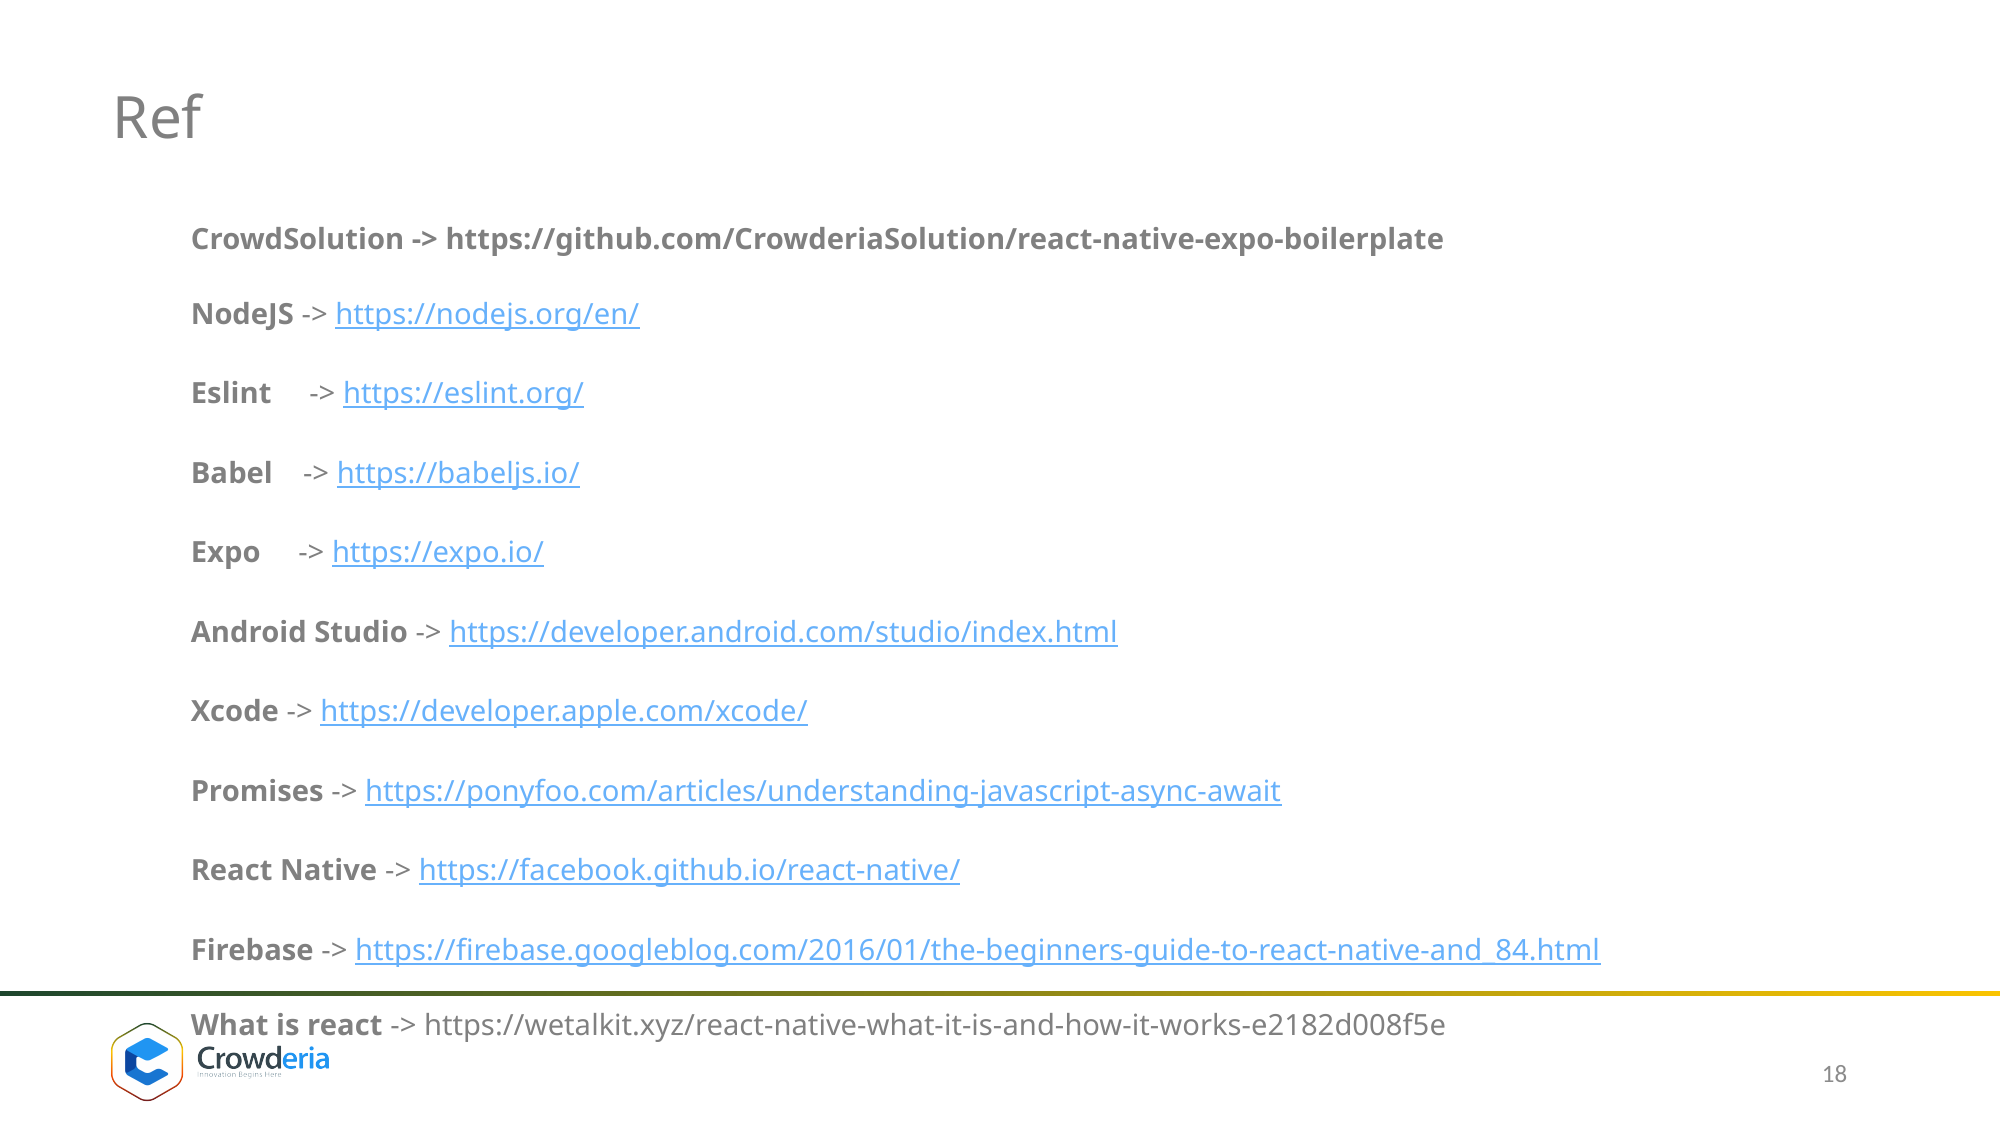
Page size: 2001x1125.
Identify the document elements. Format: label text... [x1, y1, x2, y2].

text_box Ref [98, 72, 903, 158]
text_box CrowdSolution -> https://github.com/CrowderiaSolution/react-native-expo-boilerplate NodeJS -> https://nodejs.org/en/ Eslint -> https://eslint.org/ Babel -> https://babeljs.io/ Expo -> https://expo.io/ Android Studio -> https://developer.android.com/studio/index.html Xcode -> https://developer.apple.com/xcode/ Promises -> https://ponyfoo.com/articles/understanding-javascript-async-await React Native -> https://facebook.github.io/react-native/ Firebase -> https://firebase.googleblog.com/2016/01/the-beginners-guide-to-react-native-and_84.html What is react -> https://wetalkit.xyz/react-native-what-it-is-and-how-it-works-e2182d008f5e [176, 178, 1616, 1049]
text_box [0, 991, 176, 996]
slide_number 18 [1412, 1042, 1863, 1103]
picture [98, 1003, 342, 1121]
text_box [1616, 991, 2000, 996]
